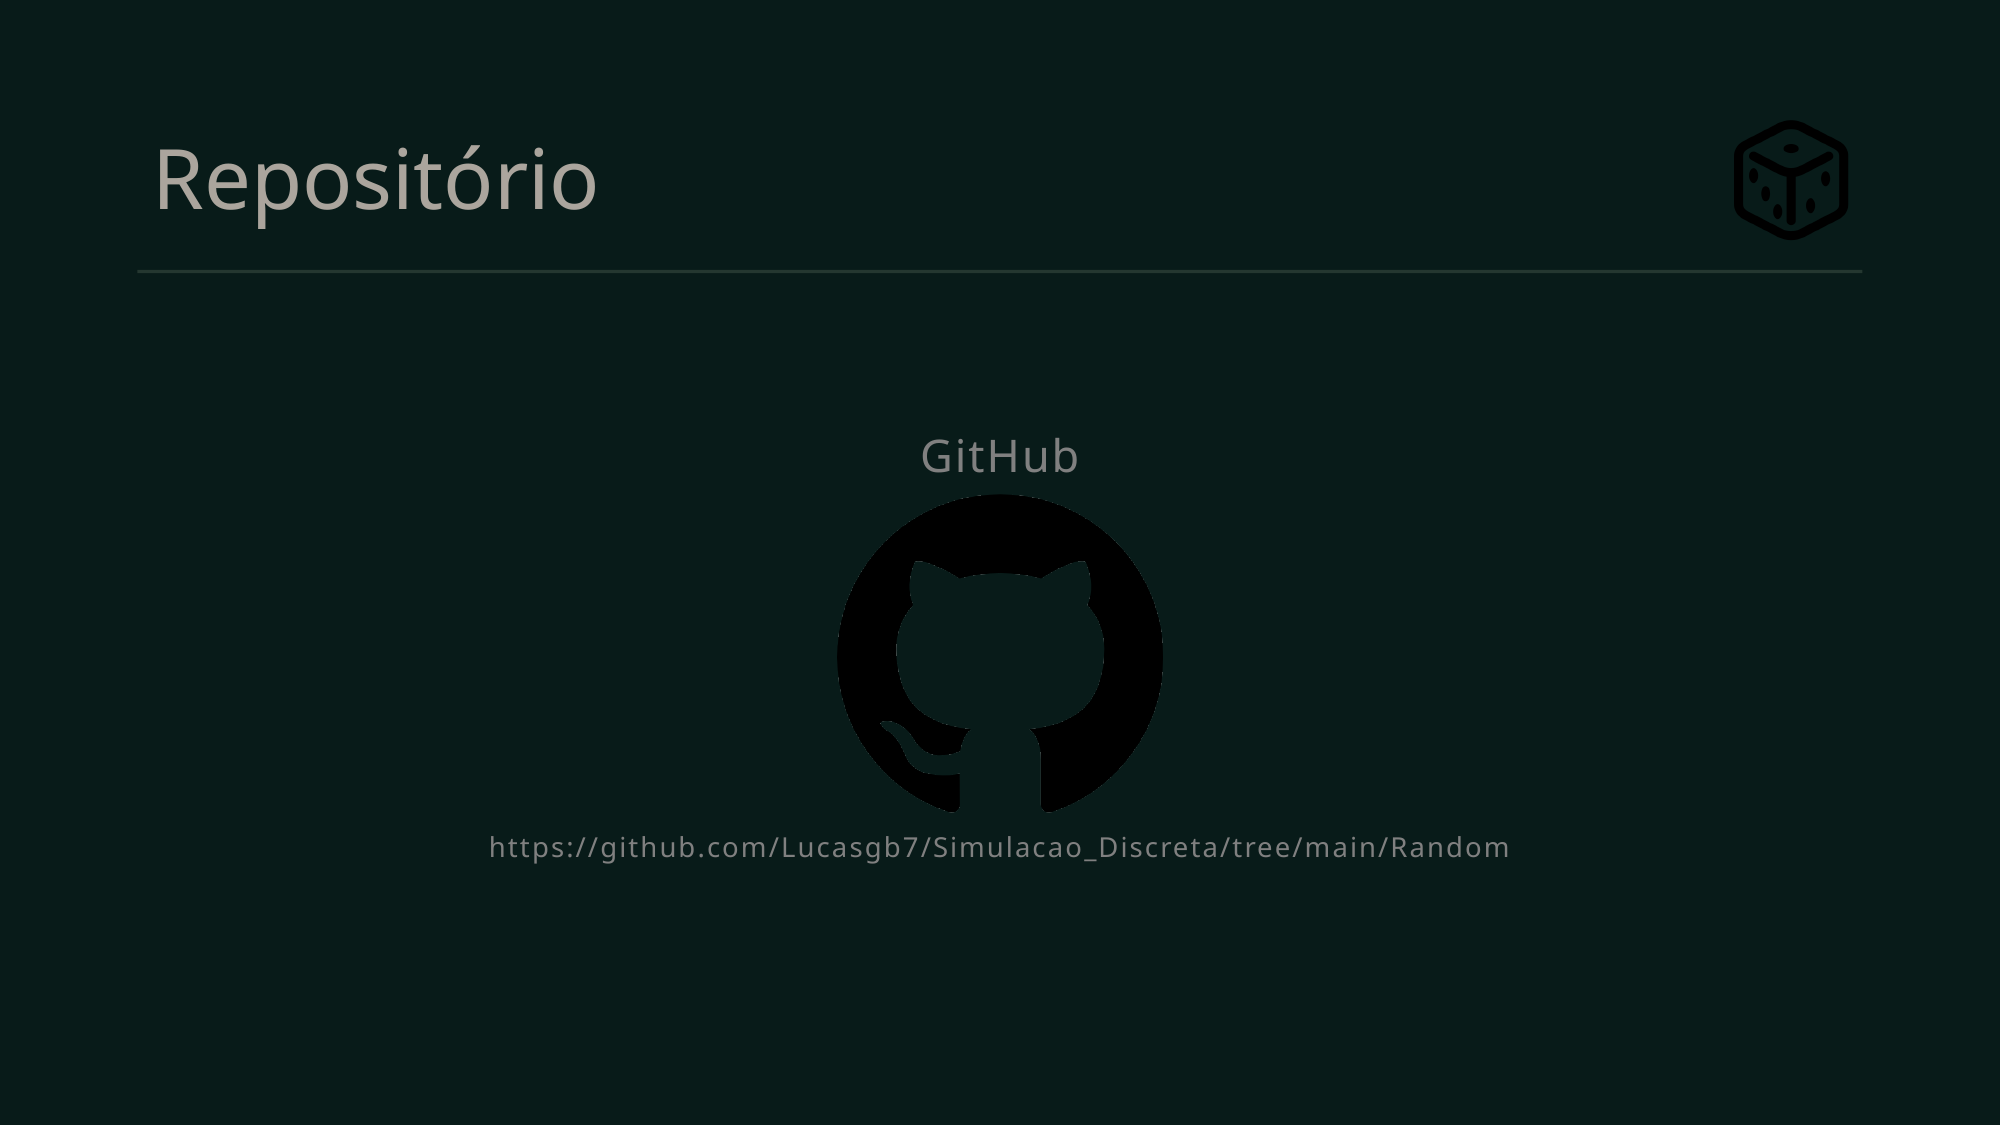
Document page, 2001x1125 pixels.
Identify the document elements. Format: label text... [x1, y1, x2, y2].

picture [837, 490, 1163, 816]
title Repositório [137, 108, 1719, 244]
list GitHub [902, 409, 1098, 490]
text_box https://github.com/Lucasgb7/Simulacao_Discreta/tree/main/Random [472, 816, 1528, 897]
picture [1719, 108, 1863, 252]
